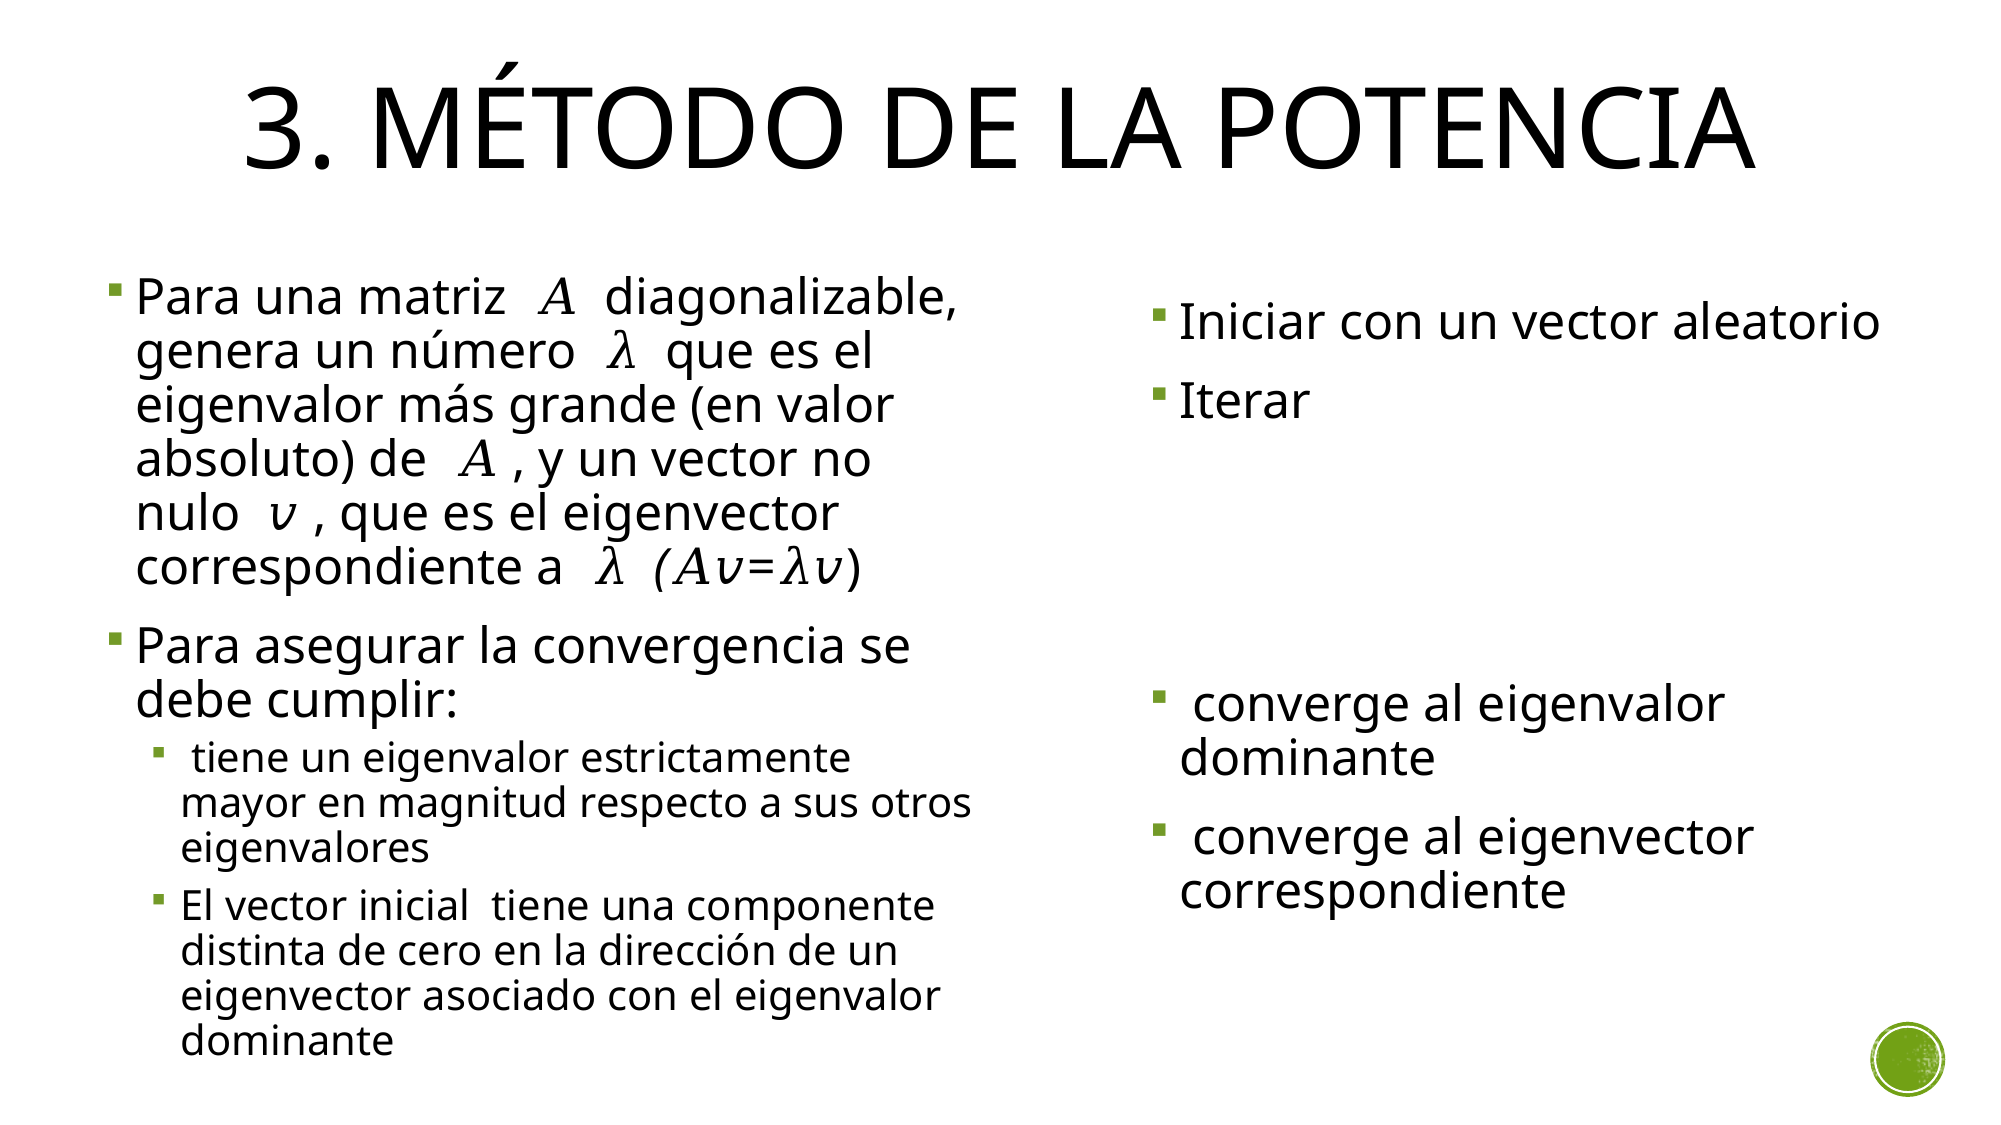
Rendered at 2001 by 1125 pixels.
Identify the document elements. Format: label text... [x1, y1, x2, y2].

title 3. Método de la potencia [174, 0, 1825, 264]
